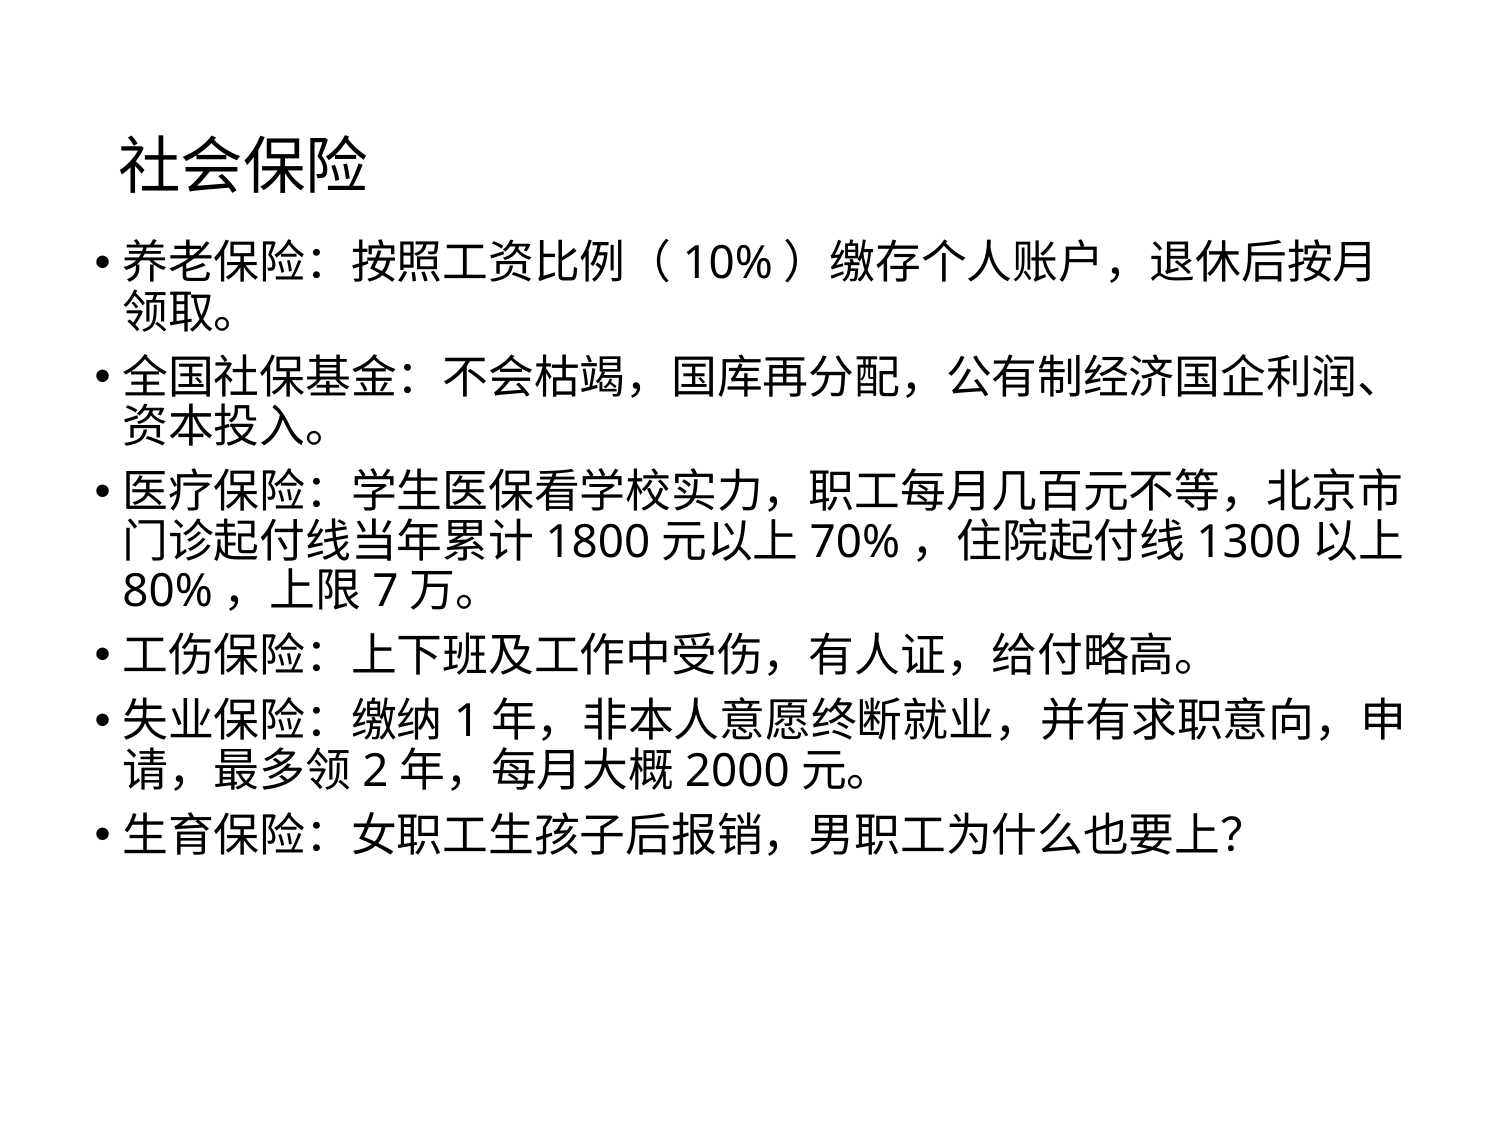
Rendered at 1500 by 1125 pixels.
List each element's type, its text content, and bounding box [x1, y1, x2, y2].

title 社会保险 [103, 59, 1397, 231]
list 养老保险：按照工资比例（10%）缴存个人账户，退休后按月领取。 全国社保基金：不会枯竭，国库再分配，公有制经济国企利润、资本投入。 医疗保险：学生医保看学校实力，职工每月几百元不等，北京市门诊起付线当年累计1800元以上70%，住院起付线1300以上80%，上限7万。 工伤保险：上下班及工作中受伤，有人证，给付略高。 失业保险：缴纳1年，非本人意愿终断就业，并有求职意向，申请，最多领2年，每月大概2000元。 生育保险：女职工生孩子后报销，男职工为什么也要上？ [79, 231, 1424, 1023]
